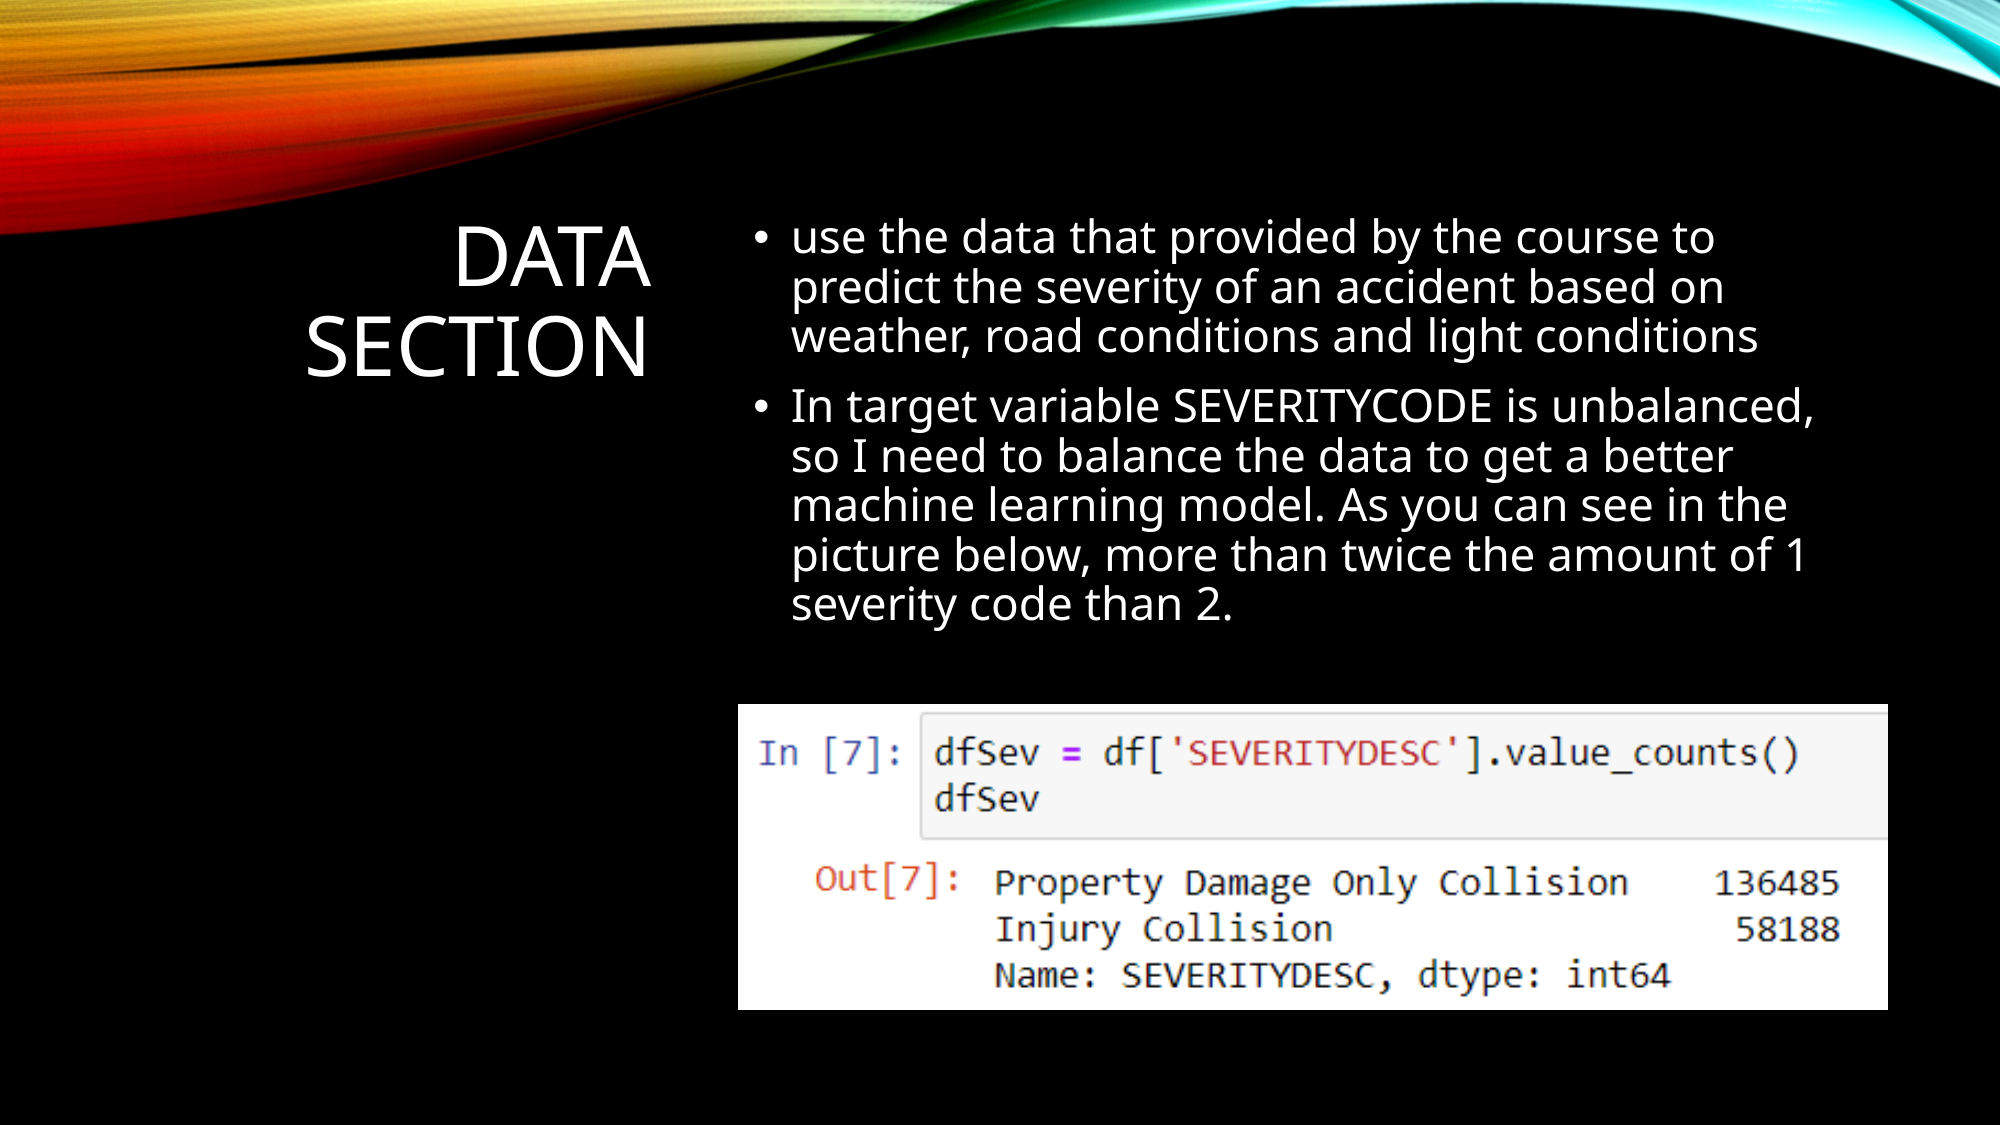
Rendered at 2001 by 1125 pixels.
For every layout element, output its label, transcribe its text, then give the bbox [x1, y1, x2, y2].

picture [738, 703, 1888, 1010]
picture [0, 0, 2000, 237]
title Data section [88, 206, 667, 1020]
list use the data that provided by the course to predict the severity of an accident based on weather, road conditions and light conditions In target variable SEVERITYCODE is unbalanced, so I need to balance the data to get a better machine learning model. As you can see in the picture below, more than twice the amount of 1 severity code than 2. [738, 206, 1888, 681]
